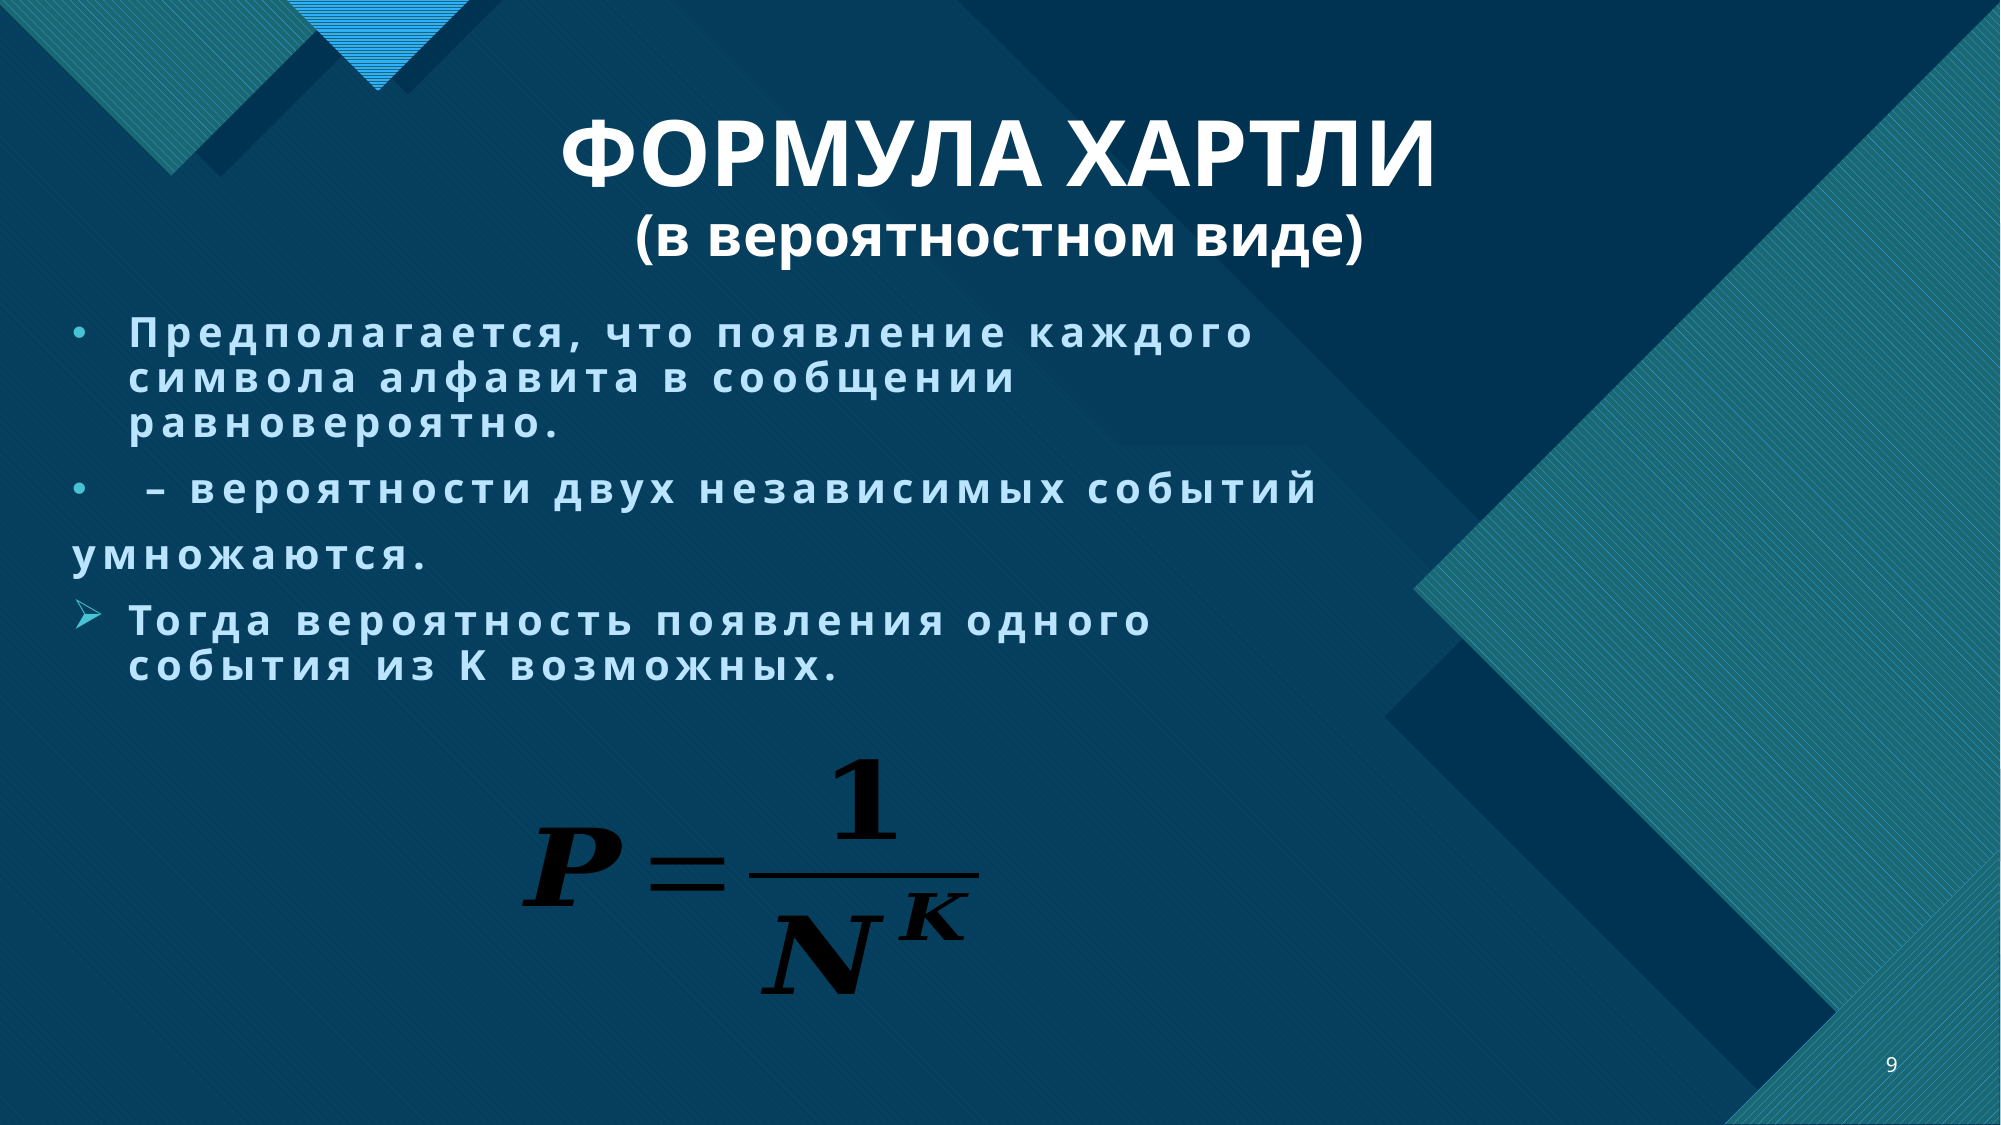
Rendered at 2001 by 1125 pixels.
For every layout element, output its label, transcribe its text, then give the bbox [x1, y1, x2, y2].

list В случае различных вероятностей событий определяется по формуле: [1415, 427, 2001, 1125]
slide_number 9 [1845, 1035, 1913, 1096]
title ФОРМУЛА ХАРТЛИ (в вероятностном виде) [361, 89, 1639, 277]
